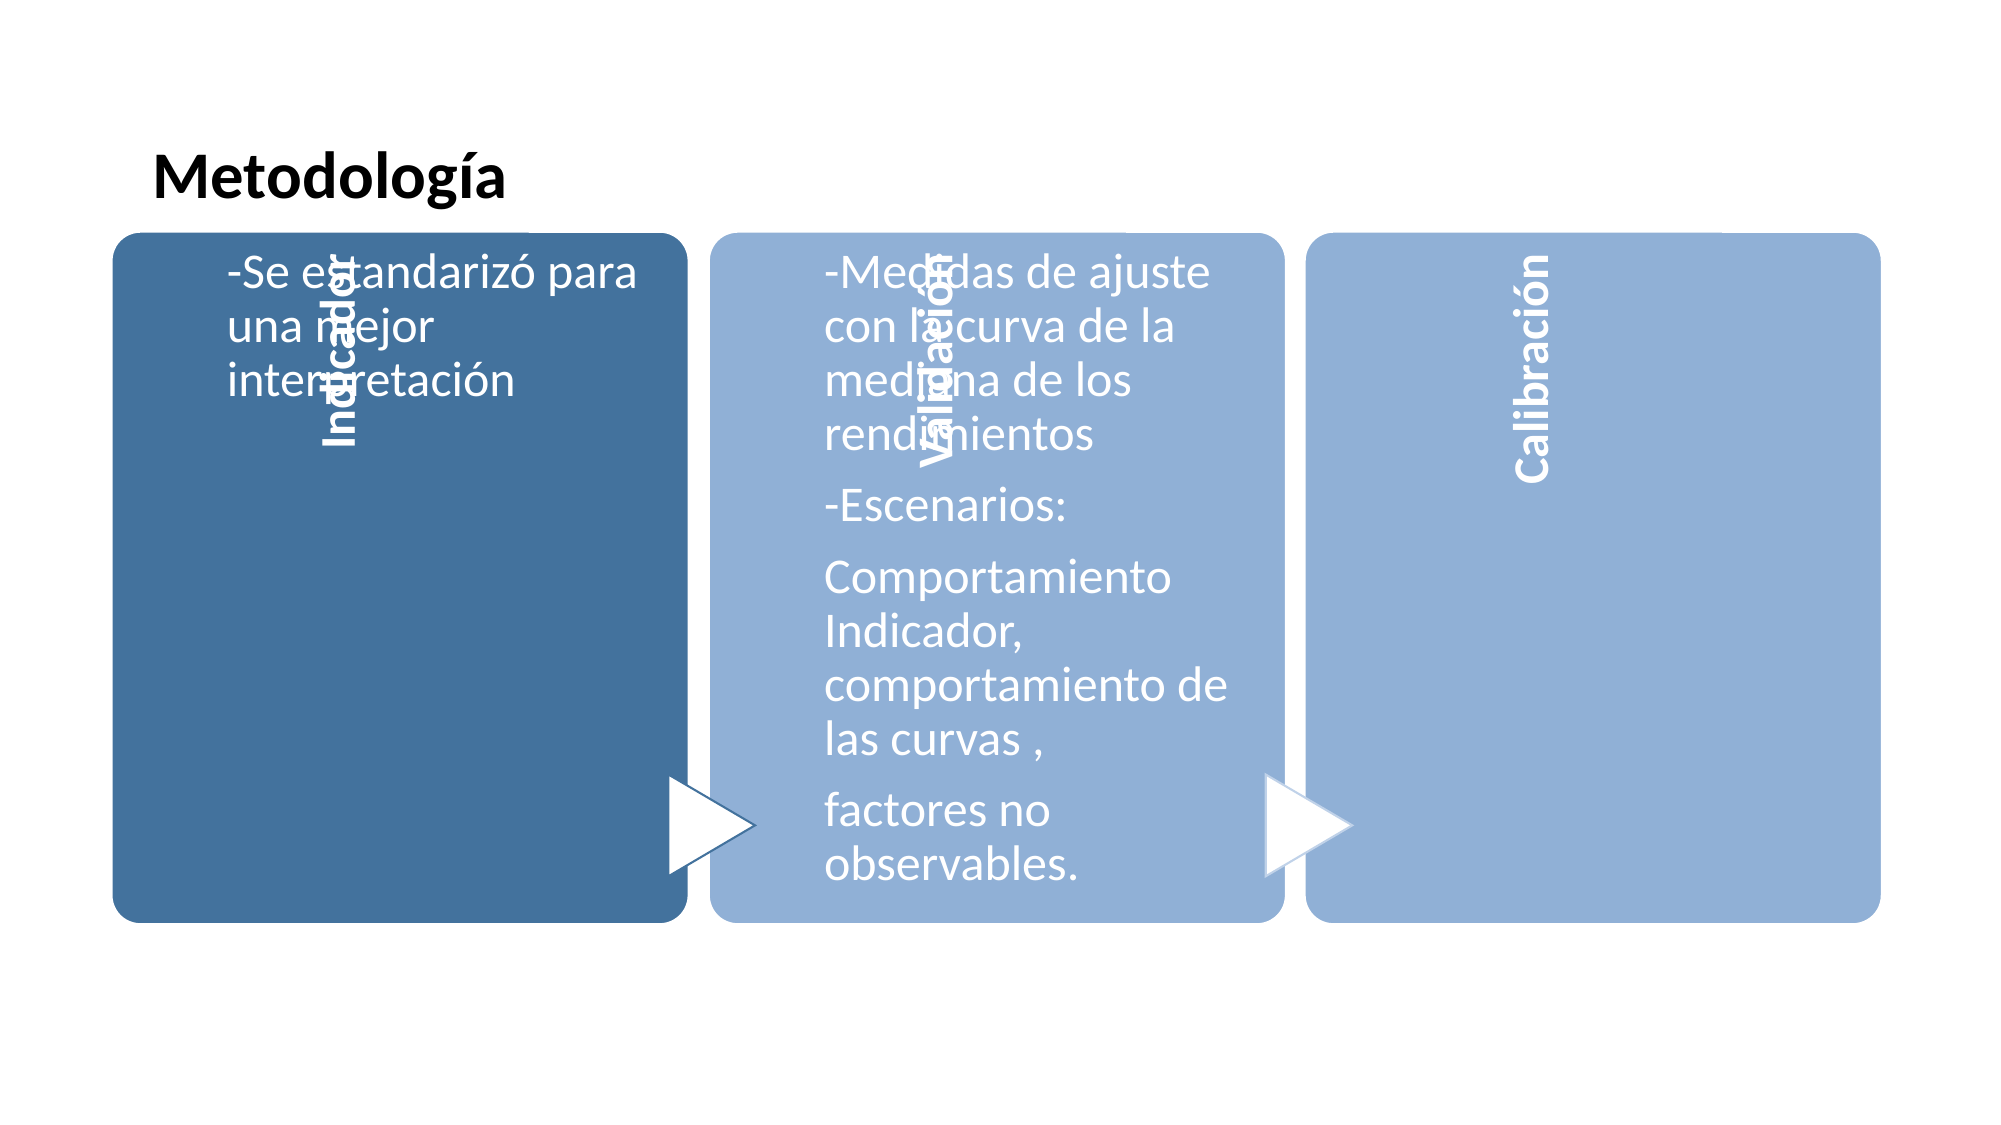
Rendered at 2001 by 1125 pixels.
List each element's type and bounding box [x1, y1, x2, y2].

text_box [111, 46, 1884, 1110]
